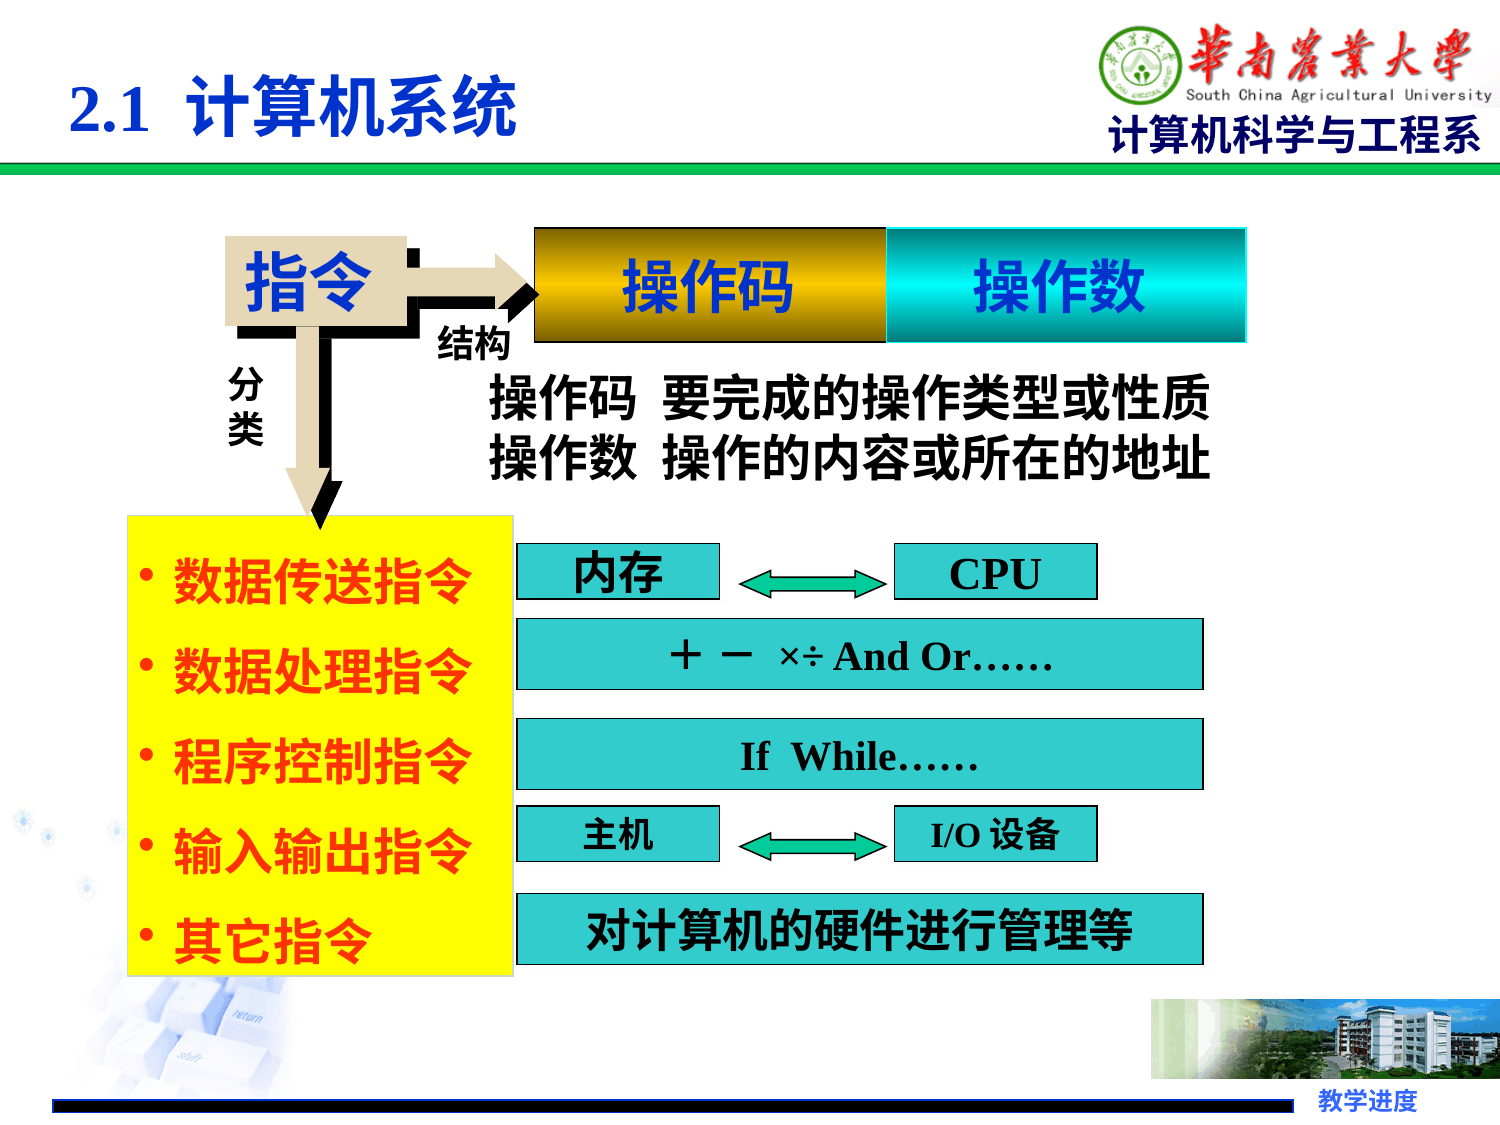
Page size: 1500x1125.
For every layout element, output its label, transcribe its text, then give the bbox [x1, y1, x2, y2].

picture [0, 680, 302, 1118]
text_box 操作码 要完成的操作类型或性质 操作数 操作的内容或所在的地址 [478, 361, 1336, 493]
picture [1092, 18, 1500, 107]
text_box 结构 [410, 314, 539, 370]
picture [1151, 999, 1500, 1079]
text_box [406, 254, 527, 310]
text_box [516, 543, 1098, 600]
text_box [516, 805, 1098, 862]
text_box [286, 327, 329, 516]
text_box ＋ － ×÷ And Or…… [517, 618, 1203, 690]
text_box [534, 227, 1247, 343]
text_box 分类 [217, 355, 273, 457]
title 2.1 计算机系统 [53, 54, 1116, 156]
text_box 指令 [226, 236, 406, 325]
picture [0, 162, 1500, 175]
text_box 对计算机的硬件进行管理等 [517, 893, 1204, 965]
text_box 数据传送指令 数据处理指令 程序控制指令 输入输出指令 其它指令 [127, 515, 514, 976]
text_box If While…… [517, 718, 1203, 790]
